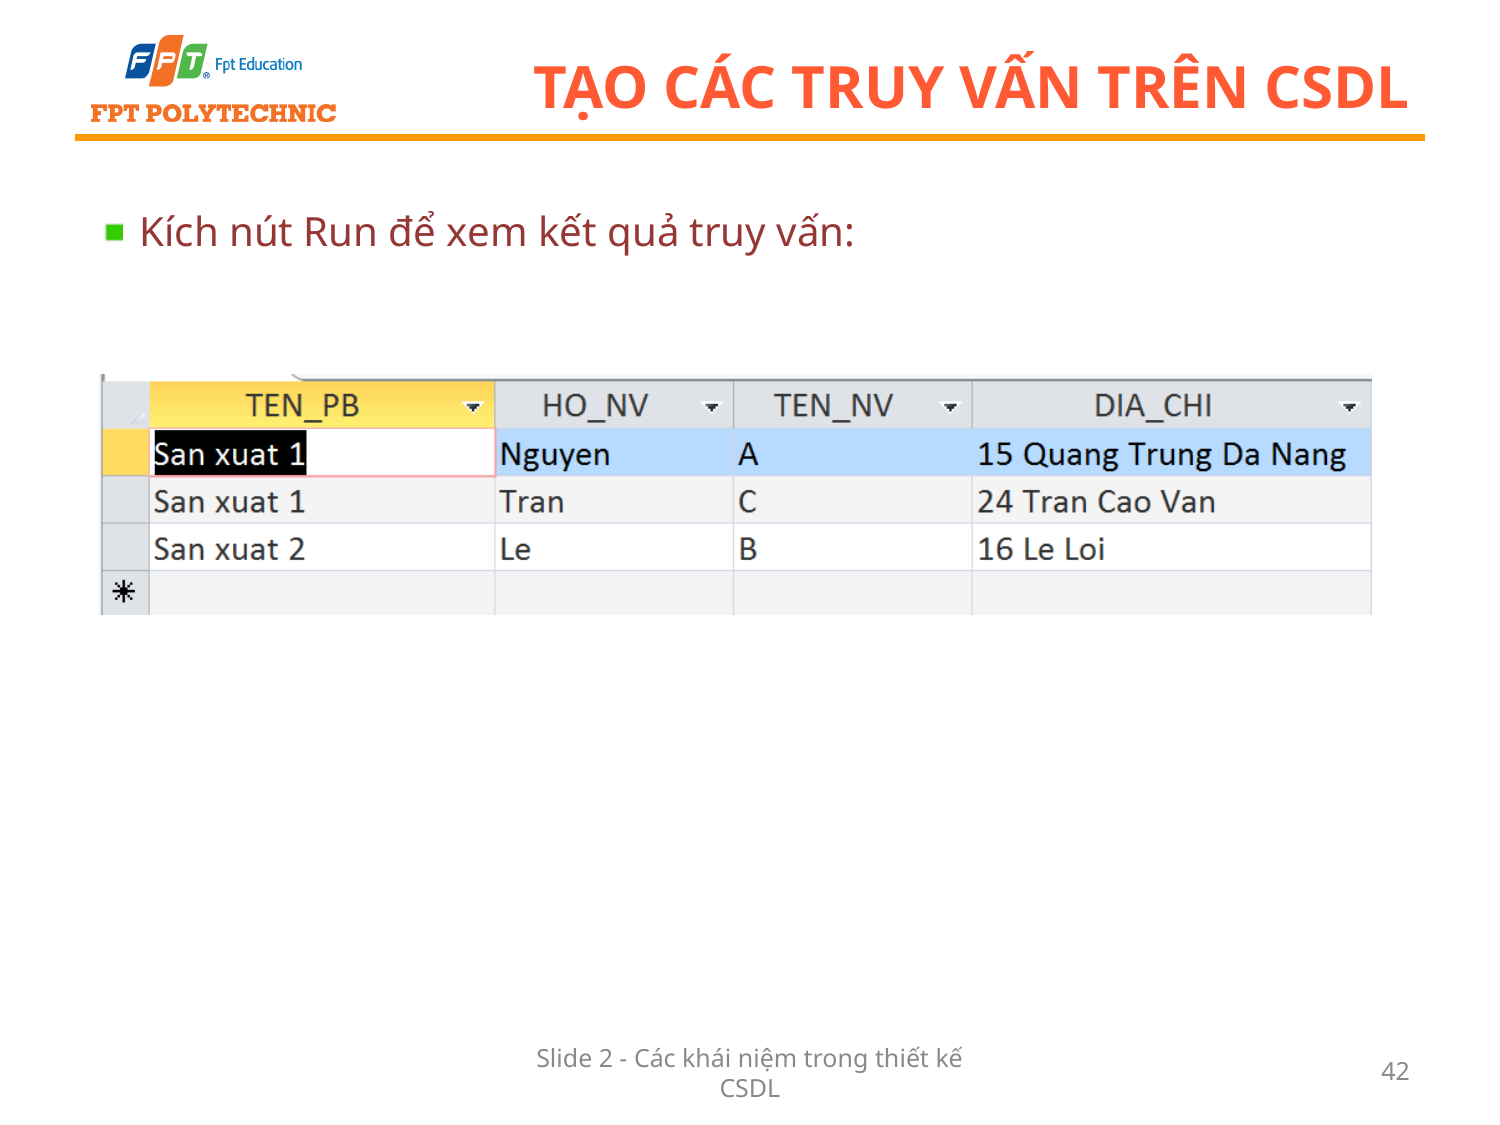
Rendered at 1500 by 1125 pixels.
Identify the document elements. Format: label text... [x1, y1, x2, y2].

list Kích nút Run để xem kết quả truy vấn: [75, 174, 1425, 263]
picture [90, 214, 123, 247]
slide_number 42 [1074, 1042, 1425, 1103]
footer Slide 2 - Các khái niệm trong thiết kế CSDL [512, 1042, 988, 1103]
title Tạo các truy vấn trên CSDL [337, 45, 1425, 125]
picture [99, 374, 1372, 615]
picture [91, 35, 338, 122]
